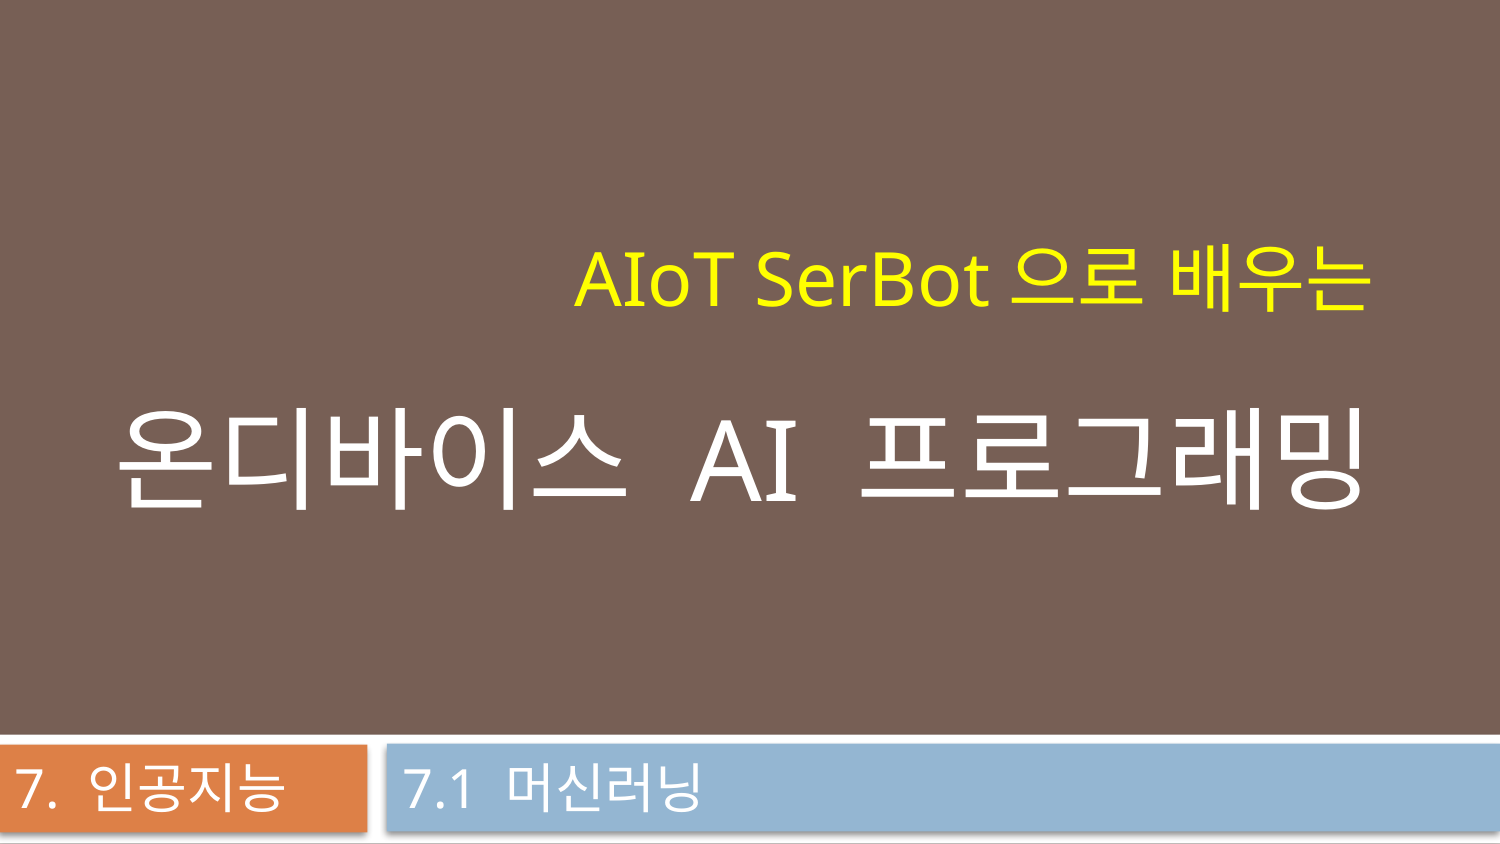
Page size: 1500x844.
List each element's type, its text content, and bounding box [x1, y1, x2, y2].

text_box 7. 인공지능 [0, 744, 372, 829]
subtitle 7.1 머신러닝 [387, 744, 1488, 829]
text_box AIoT SerBot으로 배우는 온디바이스 AI 프로그래밍 [99, 178, 1389, 532]
